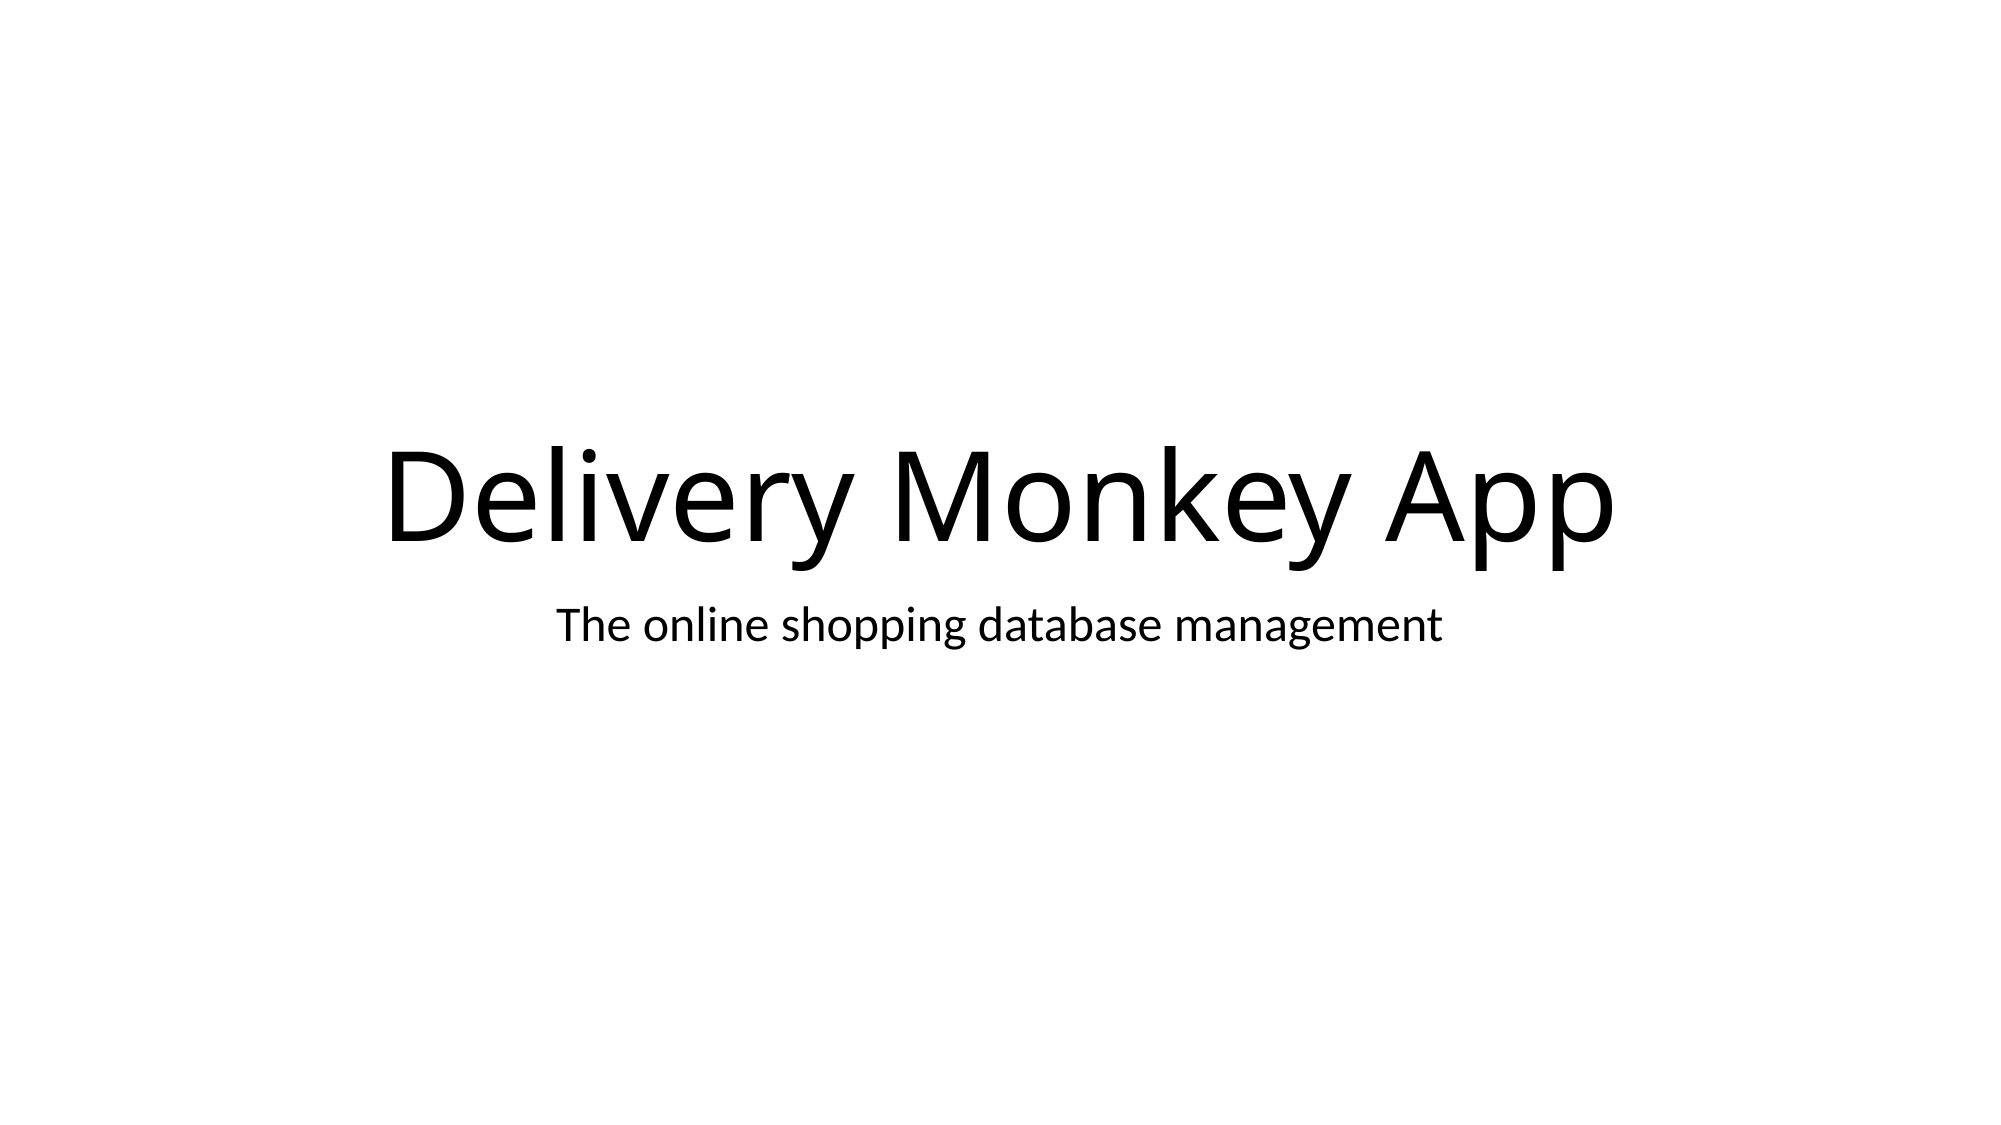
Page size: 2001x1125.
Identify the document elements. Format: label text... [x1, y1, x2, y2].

subtitle The online shopping database management [249, 590, 1750, 863]
title Delivery Monkey App [249, 184, 1750, 576]
